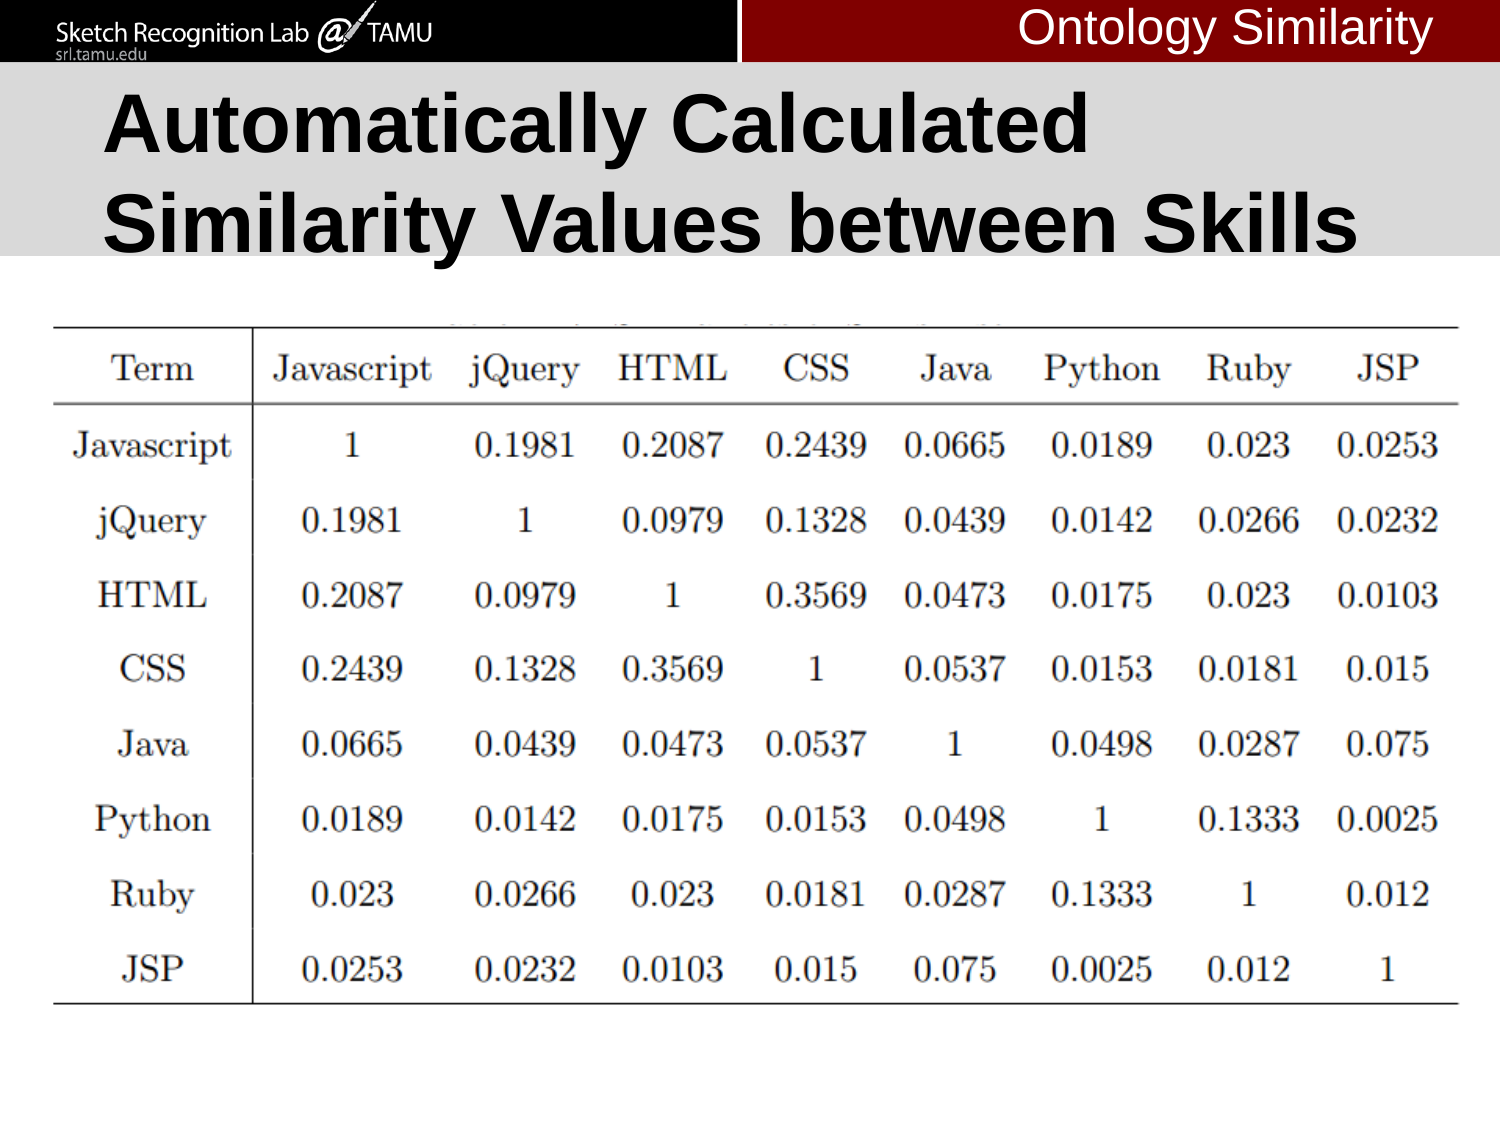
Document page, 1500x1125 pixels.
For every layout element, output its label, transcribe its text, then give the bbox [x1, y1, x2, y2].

picture [52, 324, 1469, 1012]
title Automatically Calculated Similarity Values between Skills [87, 87, 1434, 251]
picture [55, 0, 432, 64]
text_box Ontology Similarity [1002, 0, 1449, 63]
